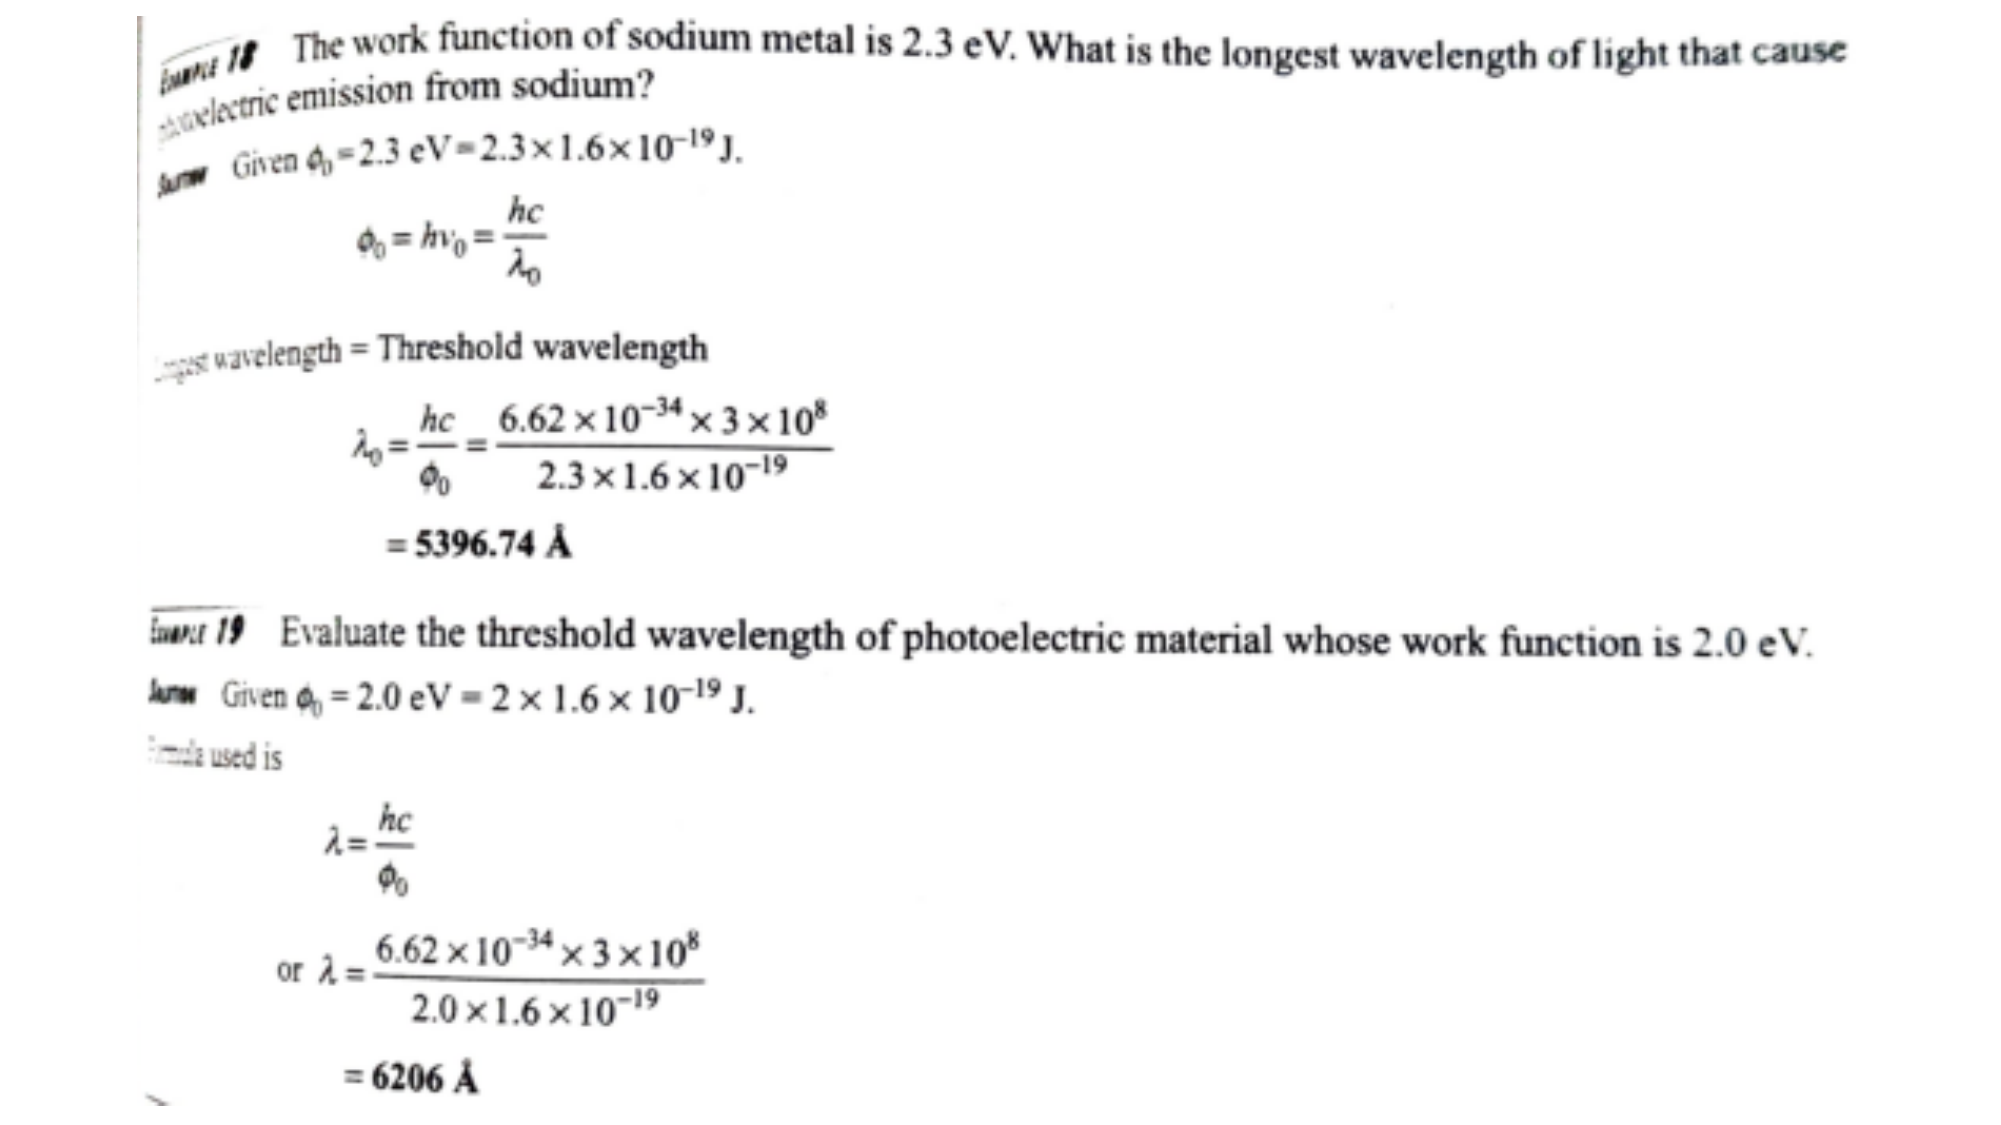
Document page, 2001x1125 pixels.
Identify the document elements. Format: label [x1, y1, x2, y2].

picture [137, 16, 1859, 1106]
